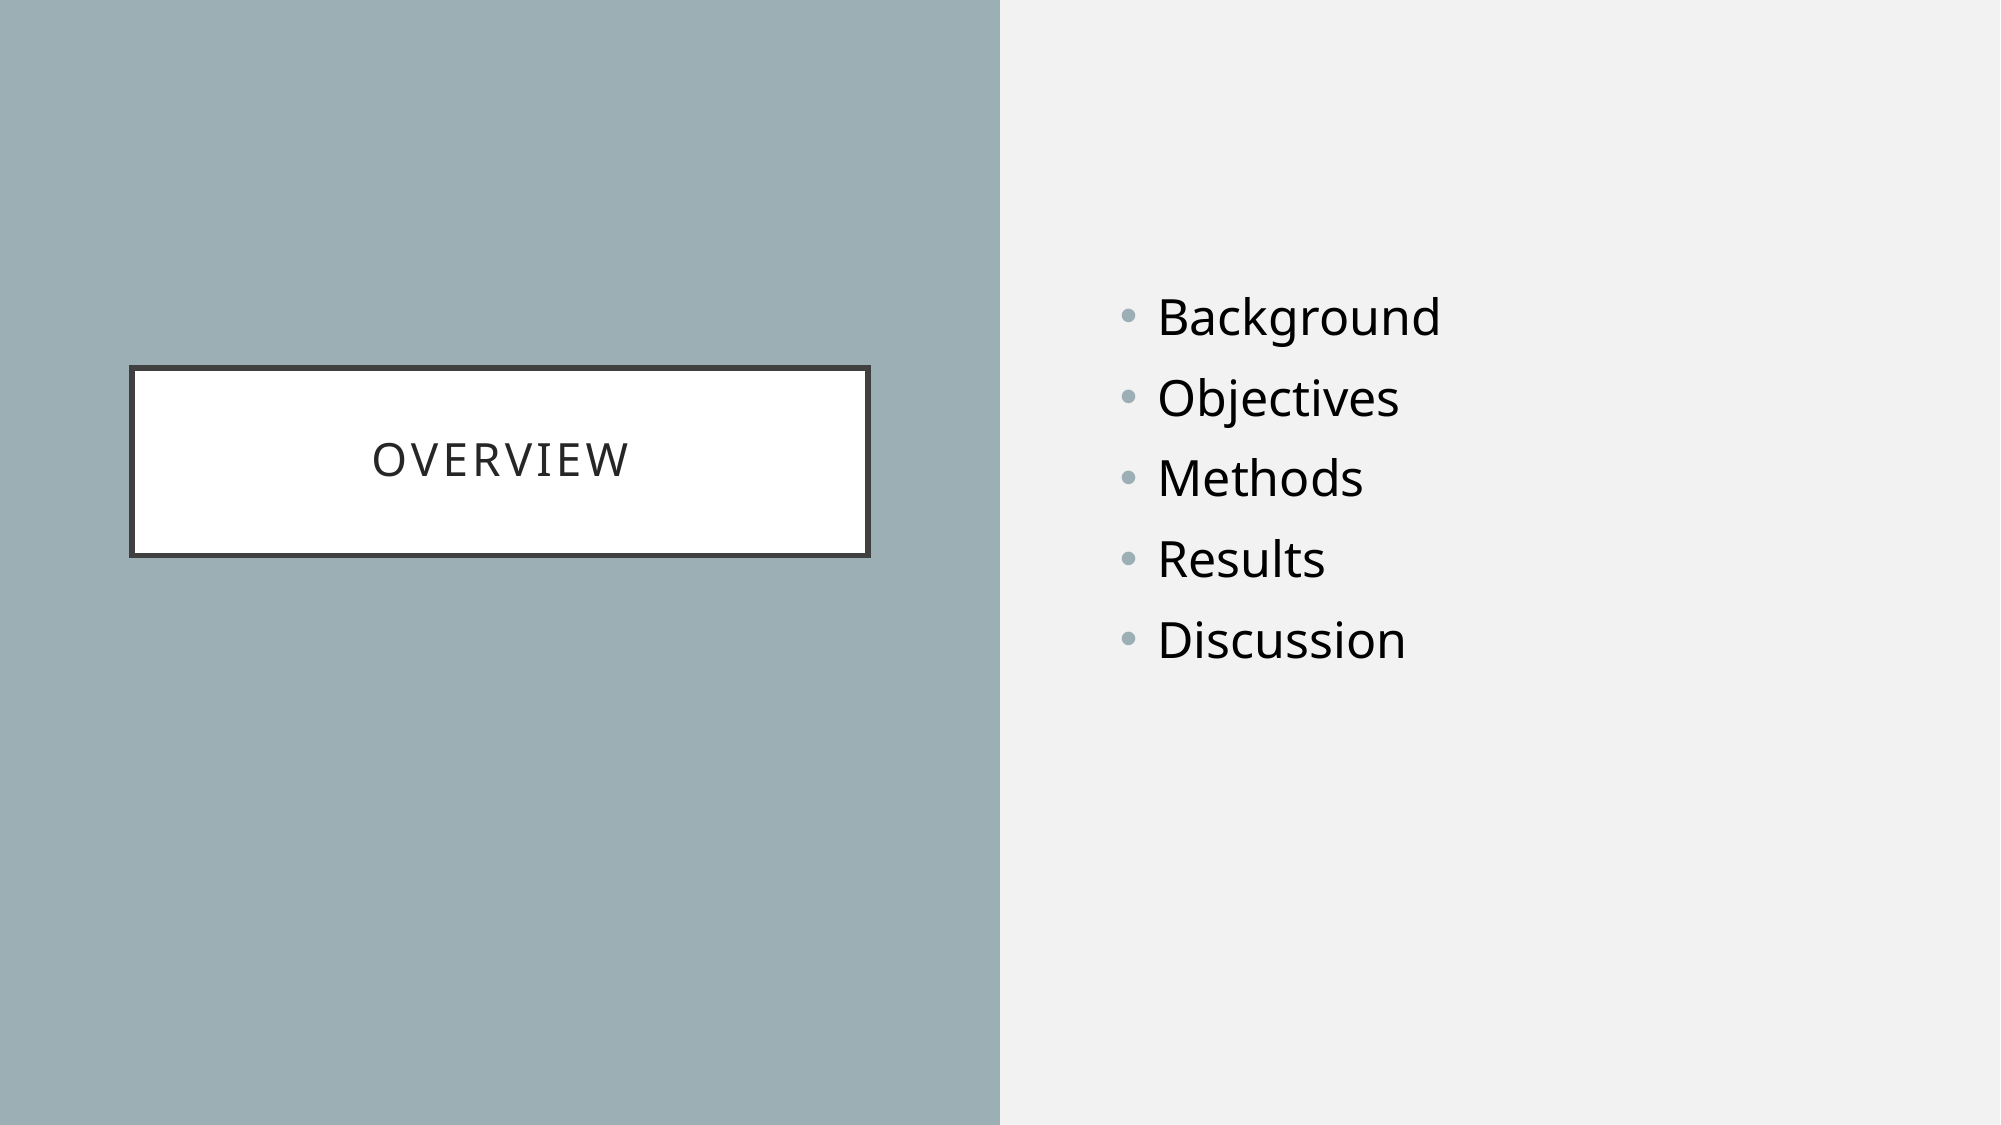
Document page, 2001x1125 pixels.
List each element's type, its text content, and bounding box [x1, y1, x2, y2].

title Overview [129, 365, 871, 558]
list Background Objectives Methods Results Discussion [1104, 277, 1895, 993]
